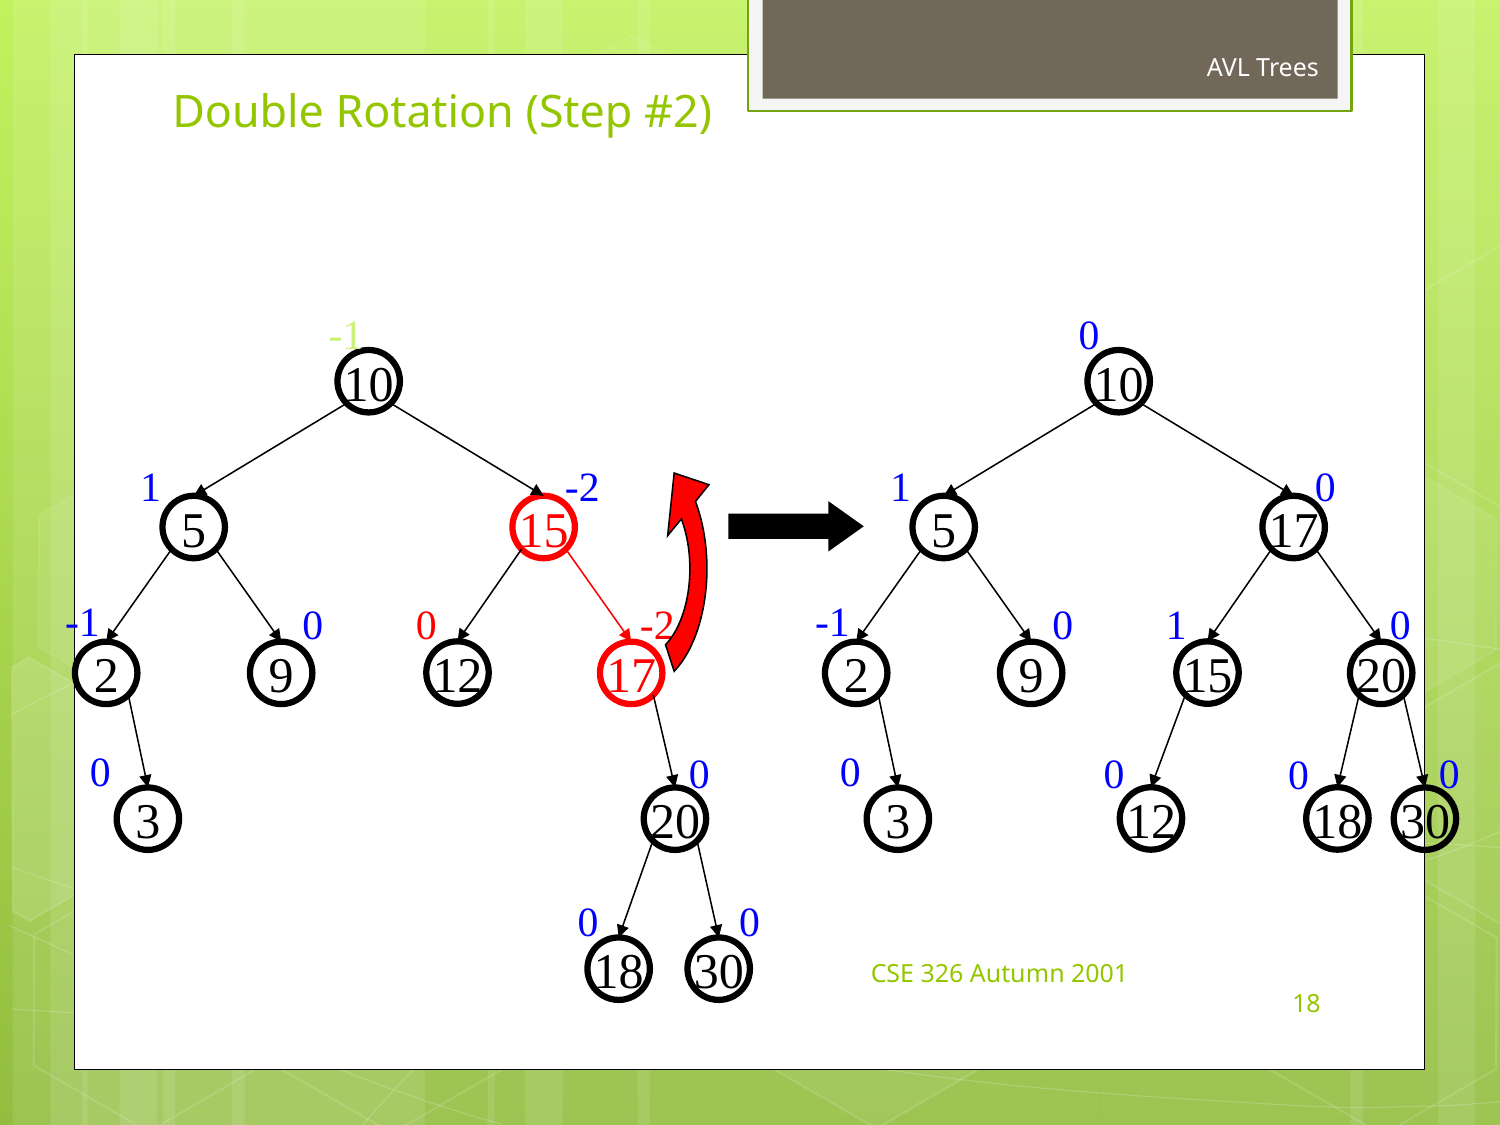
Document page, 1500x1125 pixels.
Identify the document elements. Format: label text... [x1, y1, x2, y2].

text_box 30 [687, 937, 750, 1000]
title Double Rotation (Step #2) [157, 75, 1310, 144]
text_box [1337, 697, 1360, 785]
text_box 0 [562, 887, 614, 953]
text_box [1150, 697, 1186, 785]
slide_number AVL Trees [983, 36, 1334, 97]
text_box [799, 299, 1476, 806]
text_box 12 [1119, 815, 1183, 850]
text_box 3 [116, 815, 180, 850]
text_box 20 [643, 815, 707, 850]
text_box [730, 514, 793, 539]
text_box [696, 843, 719, 935]
text_box 0 [724, 887, 775, 953]
text_box 3 [866, 815, 930, 850]
text_box 30 [1393, 815, 1457, 850]
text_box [49, 299, 726, 806]
text_box 18 [587, 940, 650, 1000]
footer CSE 326 Autumn 2001 18 [761, 960, 1336, 1020]
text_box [618, 843, 654, 935]
text_box 18 [1306, 815, 1369, 850]
